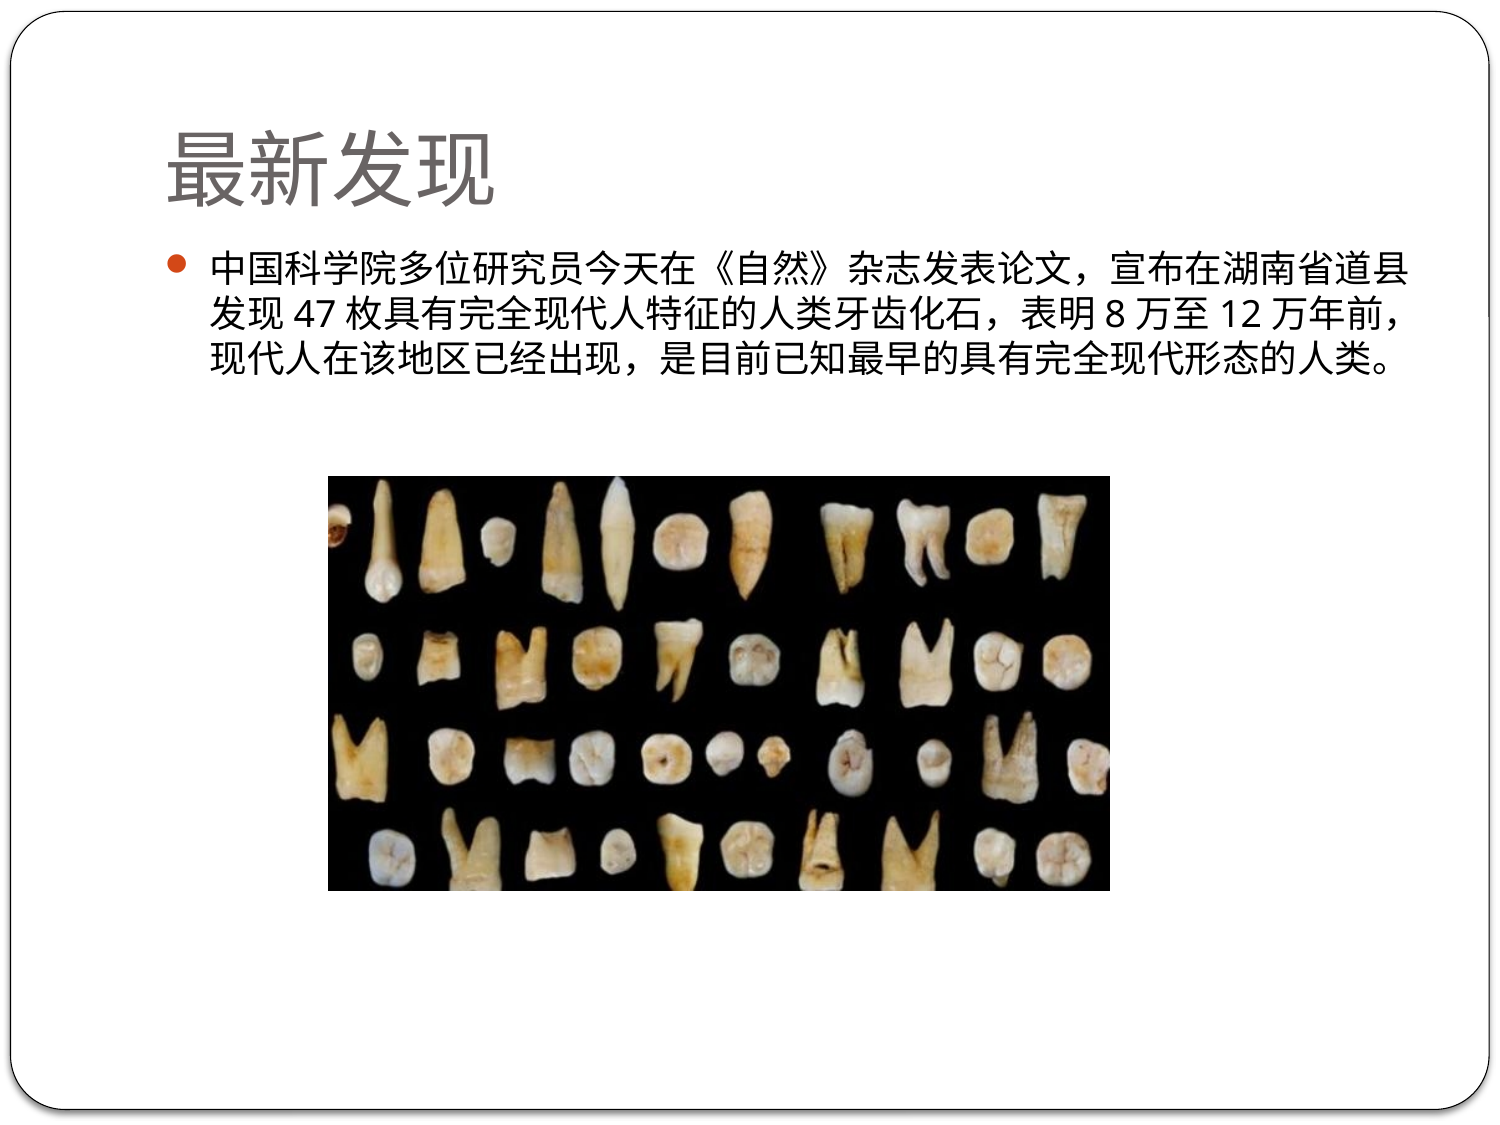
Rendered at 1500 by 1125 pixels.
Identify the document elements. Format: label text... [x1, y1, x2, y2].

picture [328, 476, 1110, 891]
title 最新发现 [150, 45, 1425, 233]
list 中国科学院多位研究员今天在《自然》杂志发表论文，宣布在湖南省道县发现47枚具有完全现代人特征的人类牙齿化石，表明8万至12万年前，现代人在该地区已经出现，是目前已知最早的具有完全现代形态的人类。 [150, 237, 1425, 988]
